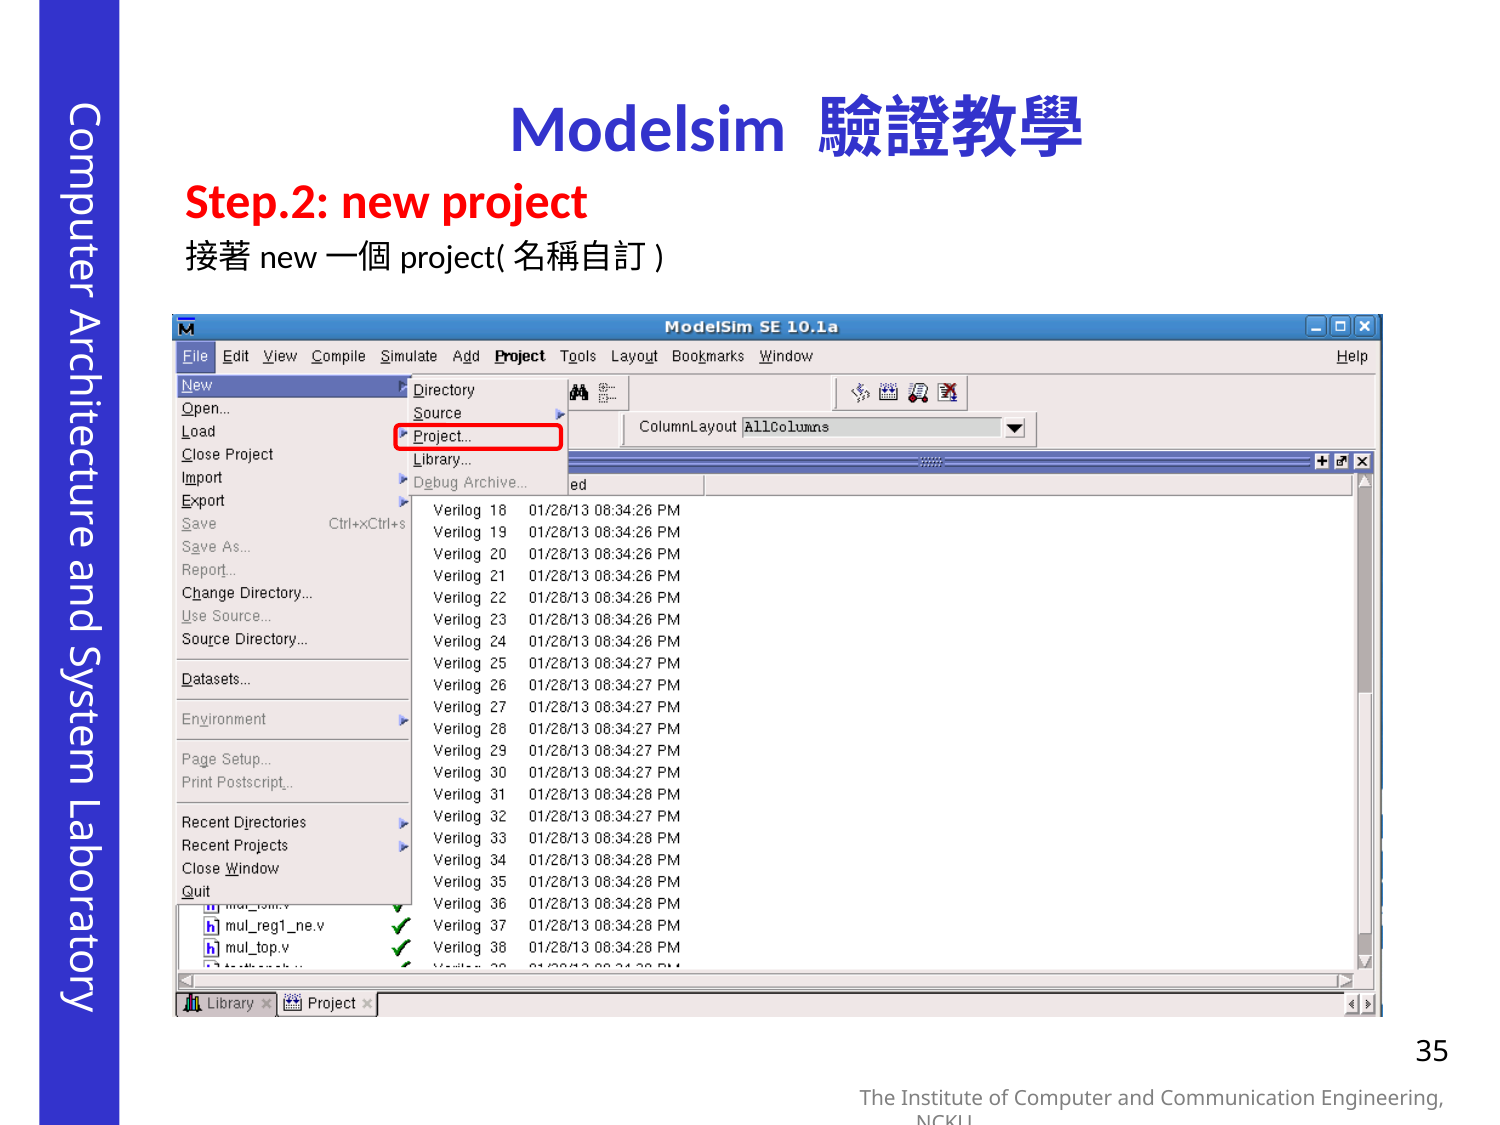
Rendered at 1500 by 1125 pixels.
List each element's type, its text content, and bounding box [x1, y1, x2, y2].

slide_number 35 [1151, 1024, 1465, 1101]
list Step.2: new project 接著new一個project(名稱自訂) [170, 219, 1387, 316]
title Modelsim 驗證教學 [135, 31, 1459, 219]
picture [172, 314, 1383, 1017]
